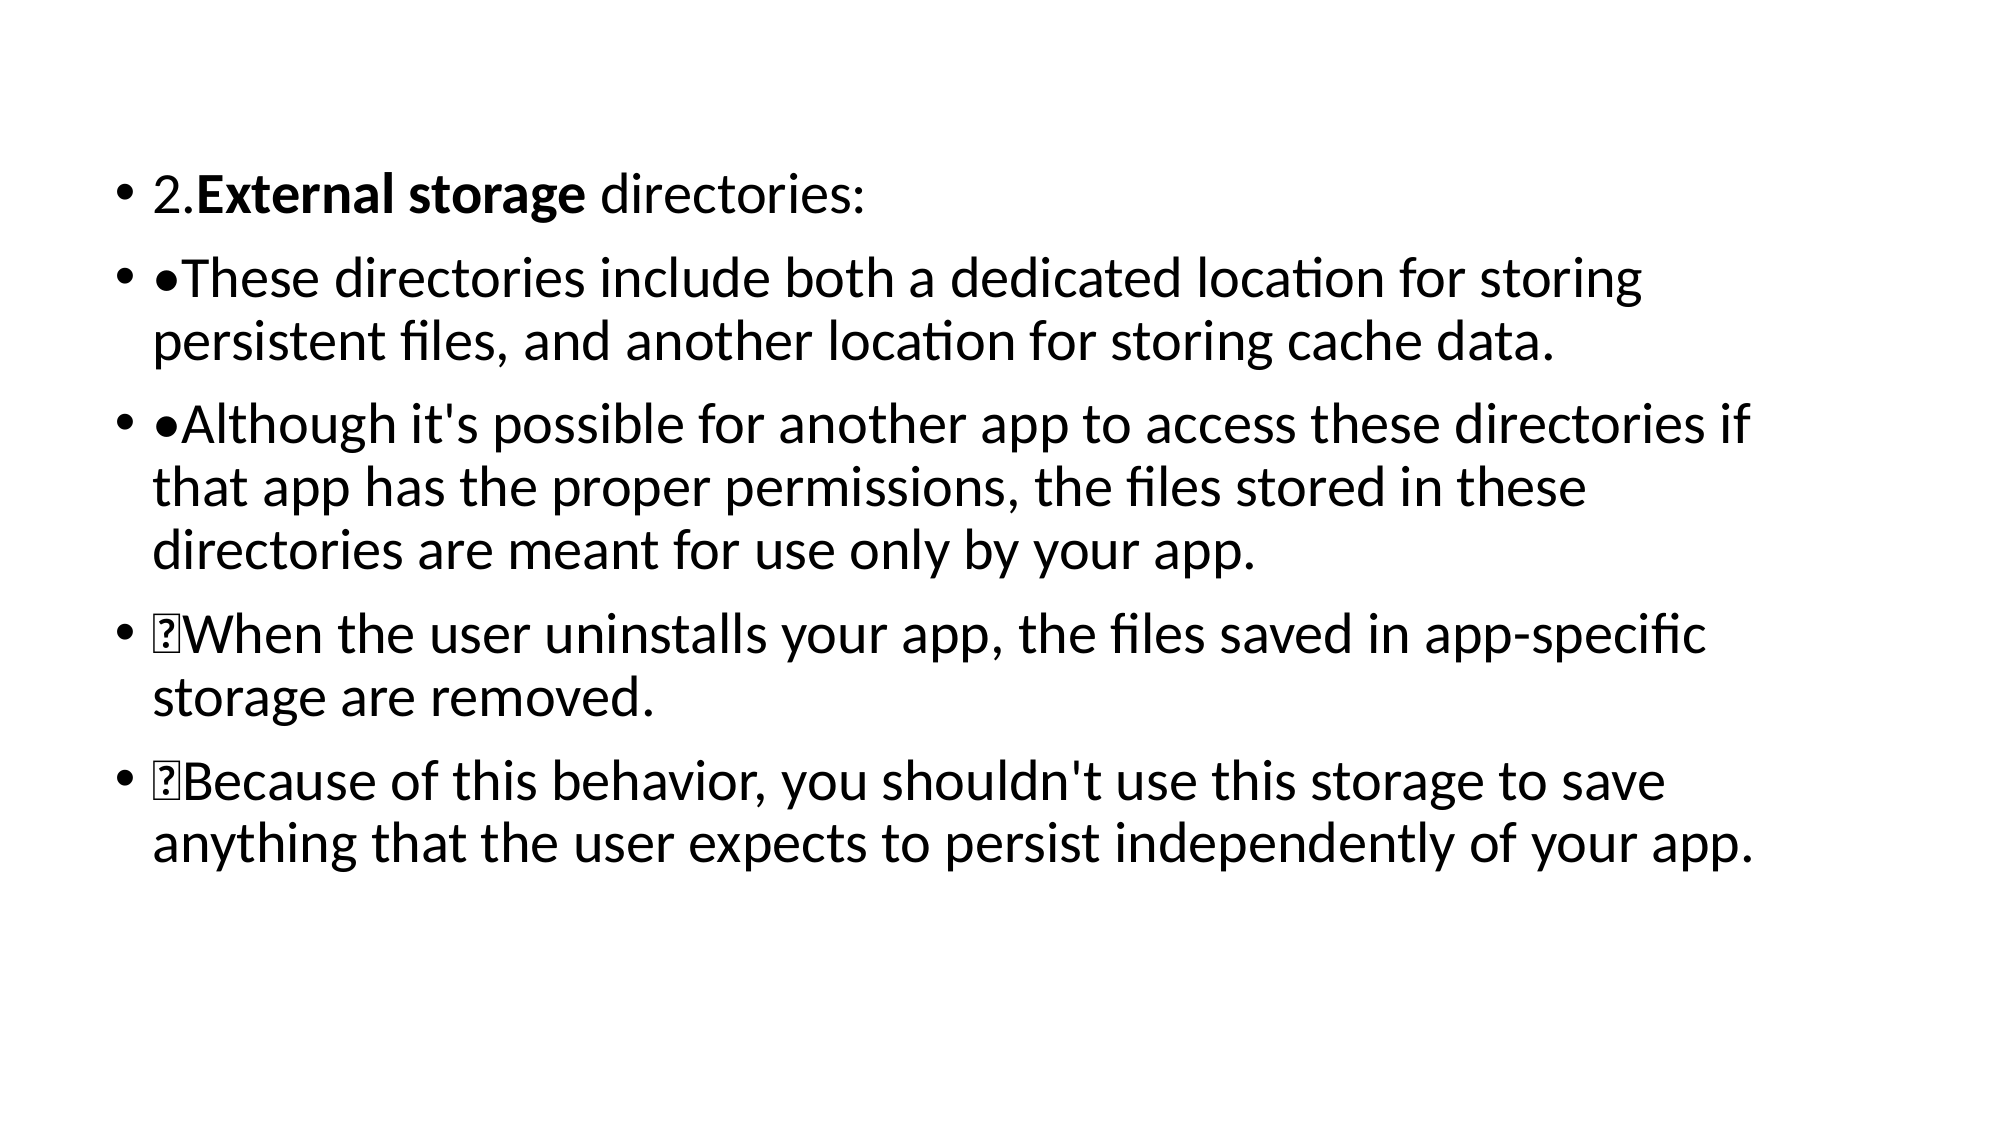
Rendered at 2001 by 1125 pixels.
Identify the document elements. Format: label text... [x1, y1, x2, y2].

list 2.External storage directories: •These directories include both a dedicated location for storing persistent files, and another location for storing cache data. •Although it's possible for another app to access these directories if that app has the proper permissions, the files stored in these directories are meant for use only by your app. When the user uninstalls your app, the files saved in app-specific storage are removed. Because of this behavior, you shouldn't use this storage to save anything that the user expects to persist independently of your app. [99, 65, 1863, 1014]
